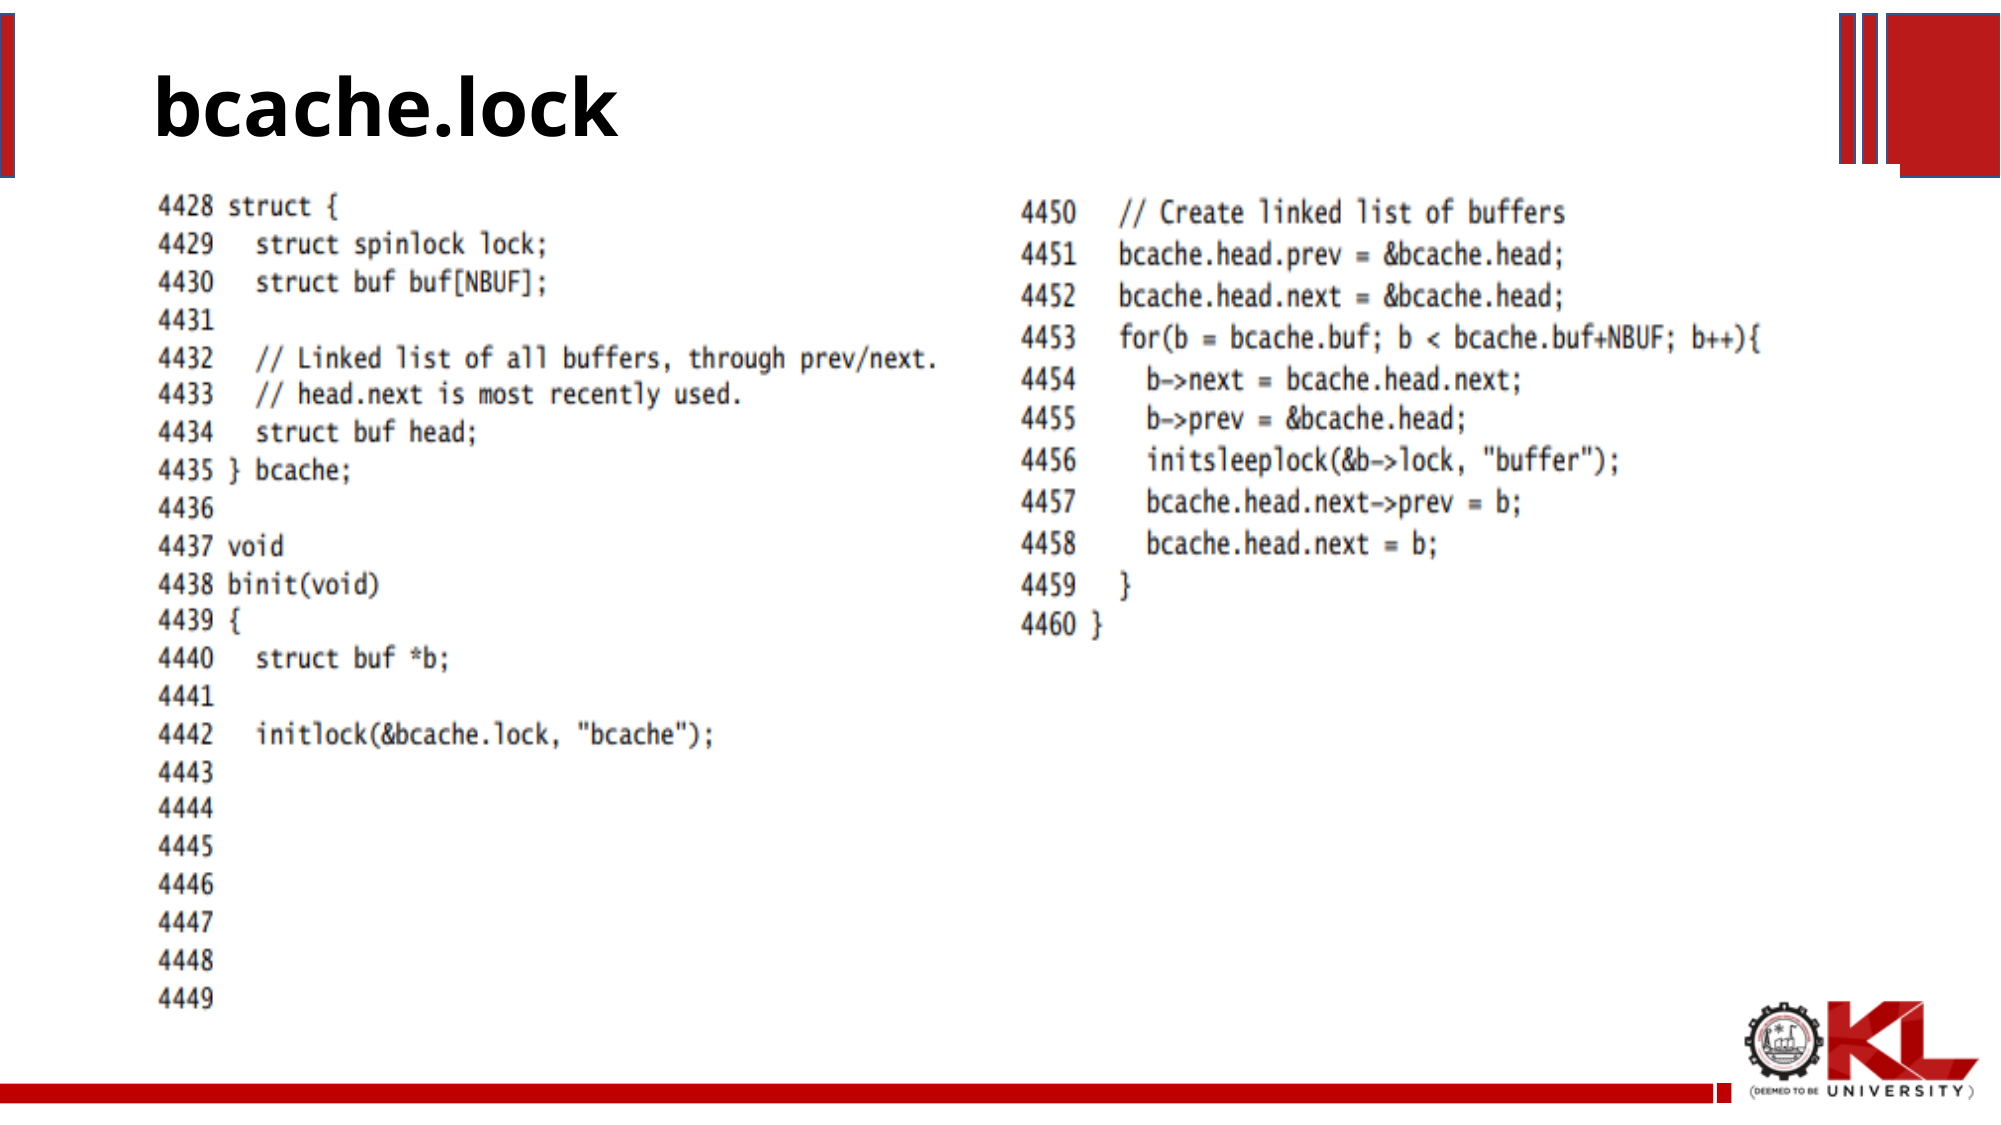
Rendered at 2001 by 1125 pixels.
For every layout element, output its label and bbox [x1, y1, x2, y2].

text_box [0, 0, 2000, 1104]
list [120, 183, 1022, 1021]
picture [1008, 164, 1900, 655]
